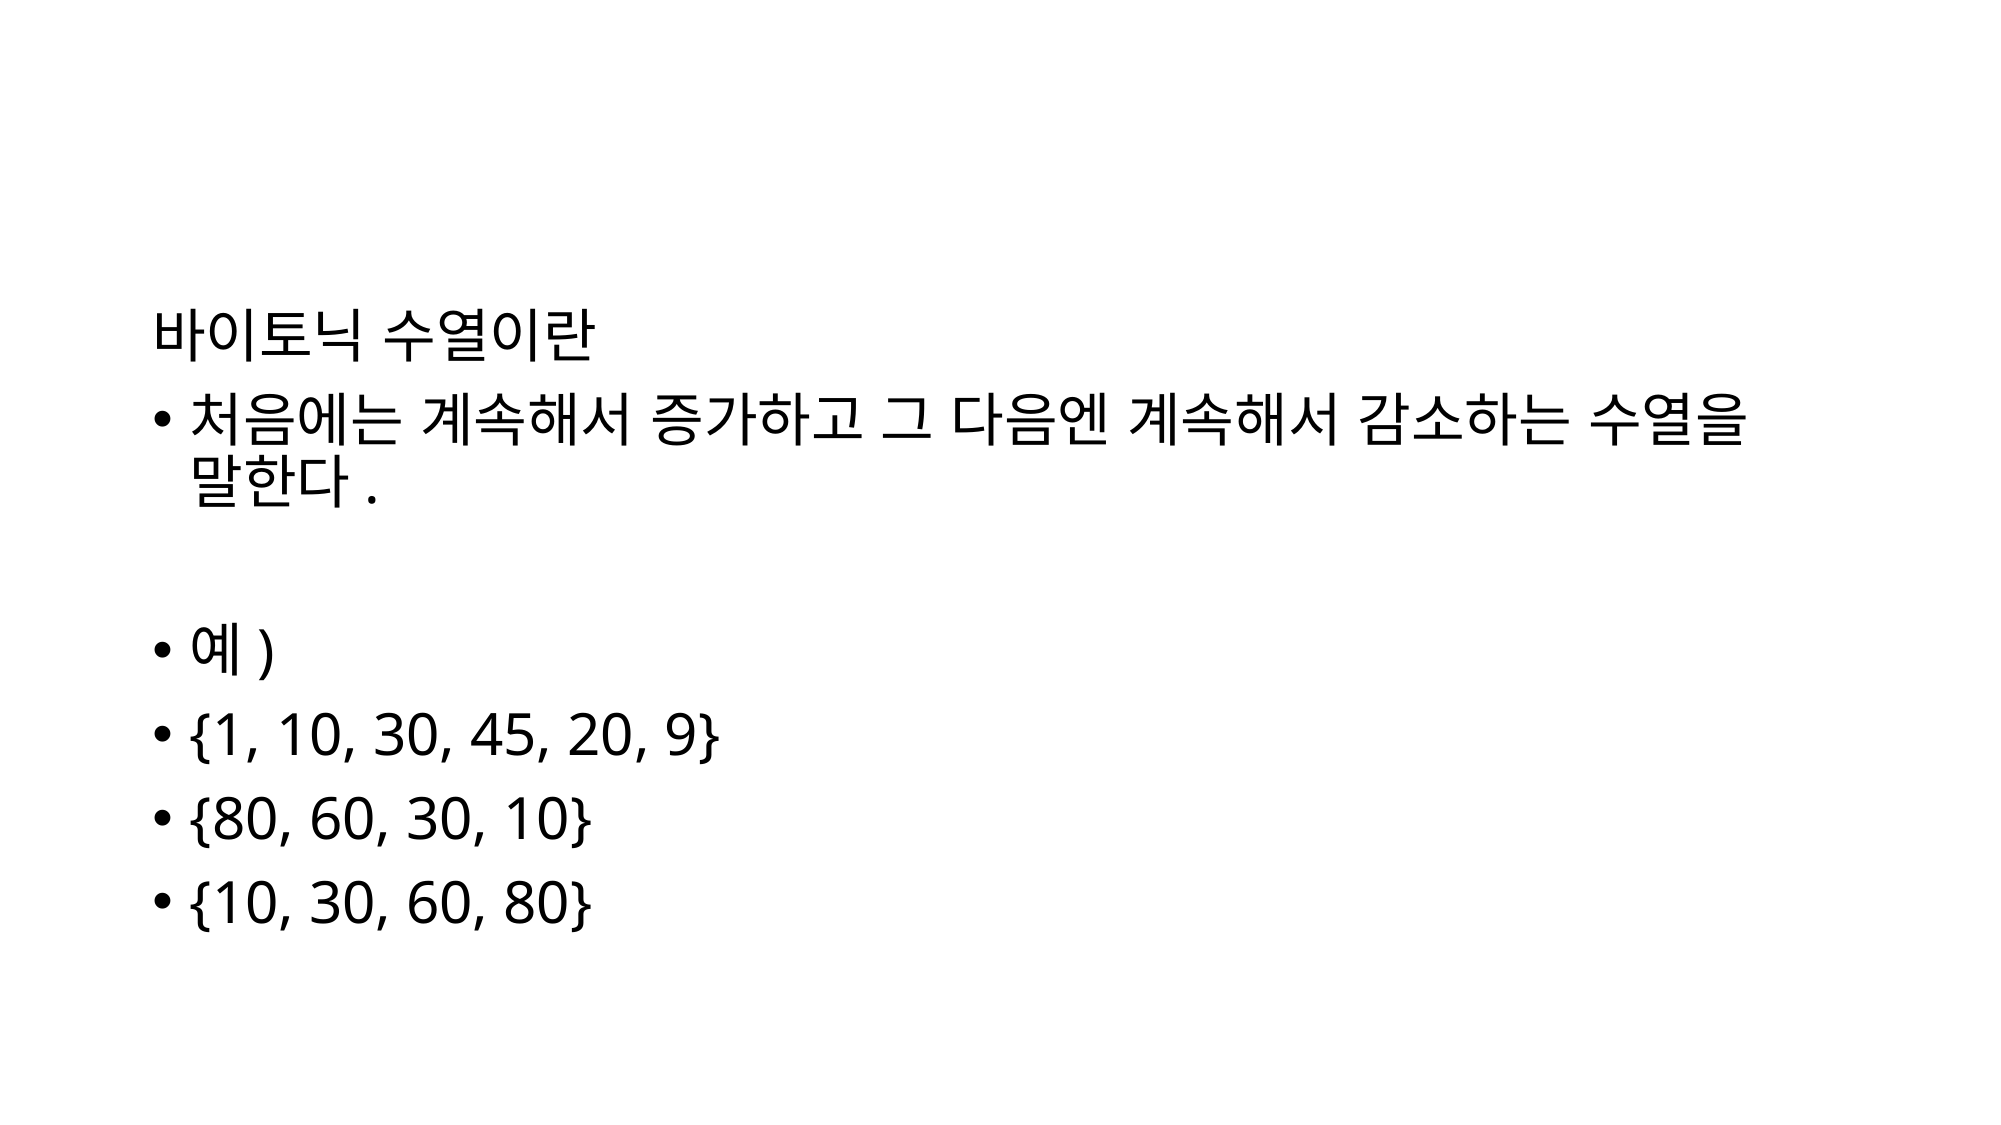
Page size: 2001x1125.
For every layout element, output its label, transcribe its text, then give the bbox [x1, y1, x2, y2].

list 바이토닉 수열이란 처음에는 계속해서 증가하고 그 다음엔 계속해서 감소하는 수열을 말한다. 예) {1, 10, 30, 45, 20, 9} {80, 60, 30, 10} {10, 30, 60, 80} [137, 299, 1863, 1014]
